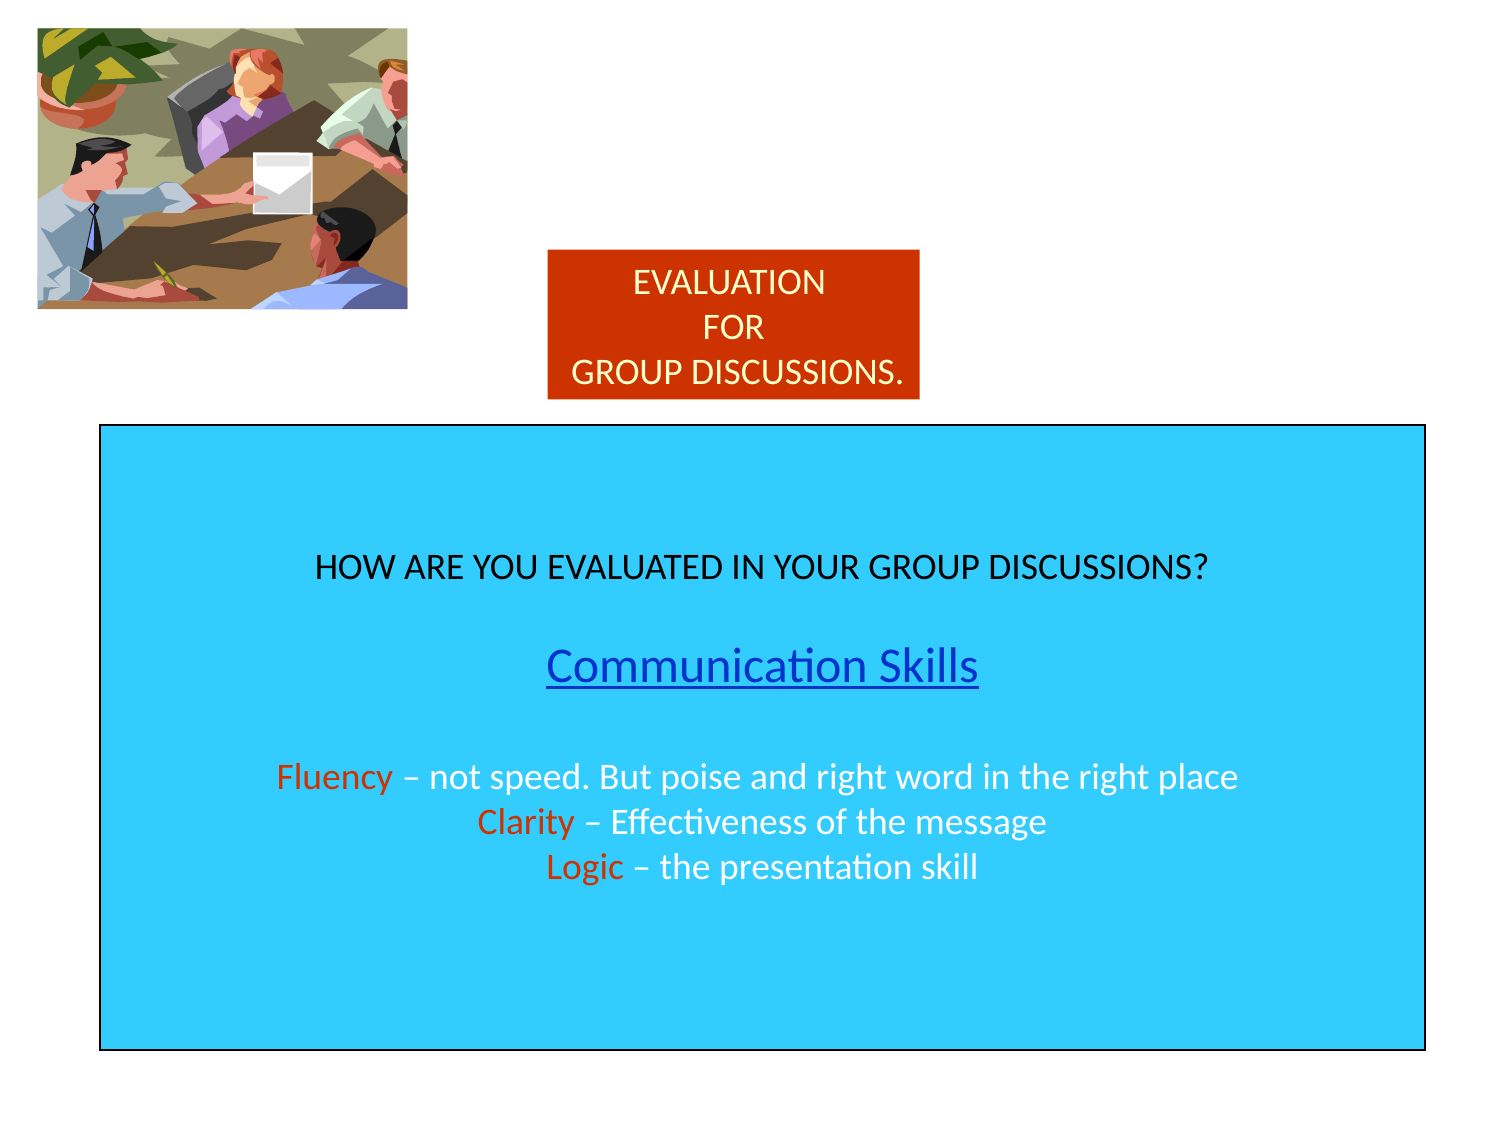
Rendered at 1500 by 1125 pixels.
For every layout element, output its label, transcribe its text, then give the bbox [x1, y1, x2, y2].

text_box HOW ARE YOU EVALUATED IN YOUR GROUP DISCUSSIONS? Communication Skills Fluency – not speed. But poise and right word in the right place Clarity – Effectiveness of the message Logic – the presentation skill [99, 425, 1425, 1050]
text_box EVALUATION FOR GROUP DISCUSSIONS. [547, 249, 920, 400]
picture [37, 24, 413, 313]
